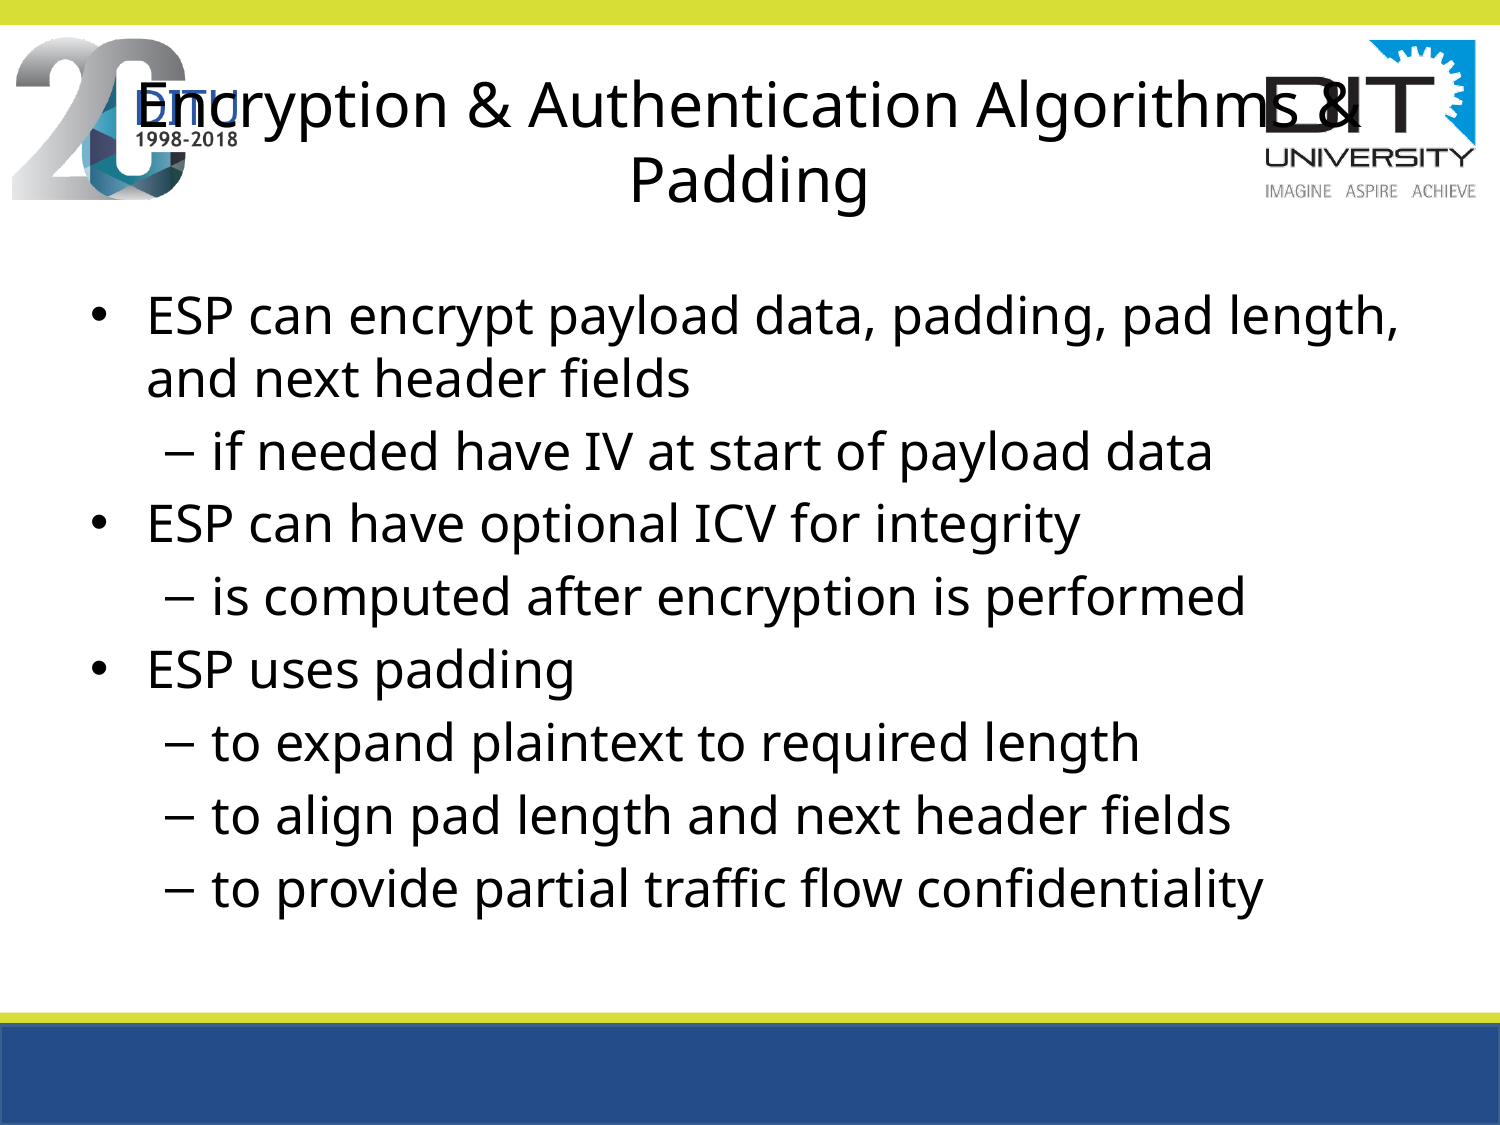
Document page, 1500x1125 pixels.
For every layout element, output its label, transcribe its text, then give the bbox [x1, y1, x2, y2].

picture [1425, 37, 1478, 200]
title Encryption & Authentication Algorithms & Padding [75, 24, 1425, 255]
picture [12, 37, 75, 200]
list ESP can encrypt payload data, padding, pad length, and next header fields if needed have IV at start of payload data ESP can have optional ICV for integrity is computed after encryption is performed ESP uses padding to expand plaintext to required length to align pad length and next header fields to provide partial traffic flow confidentiality [75, 275, 1425, 1050]
